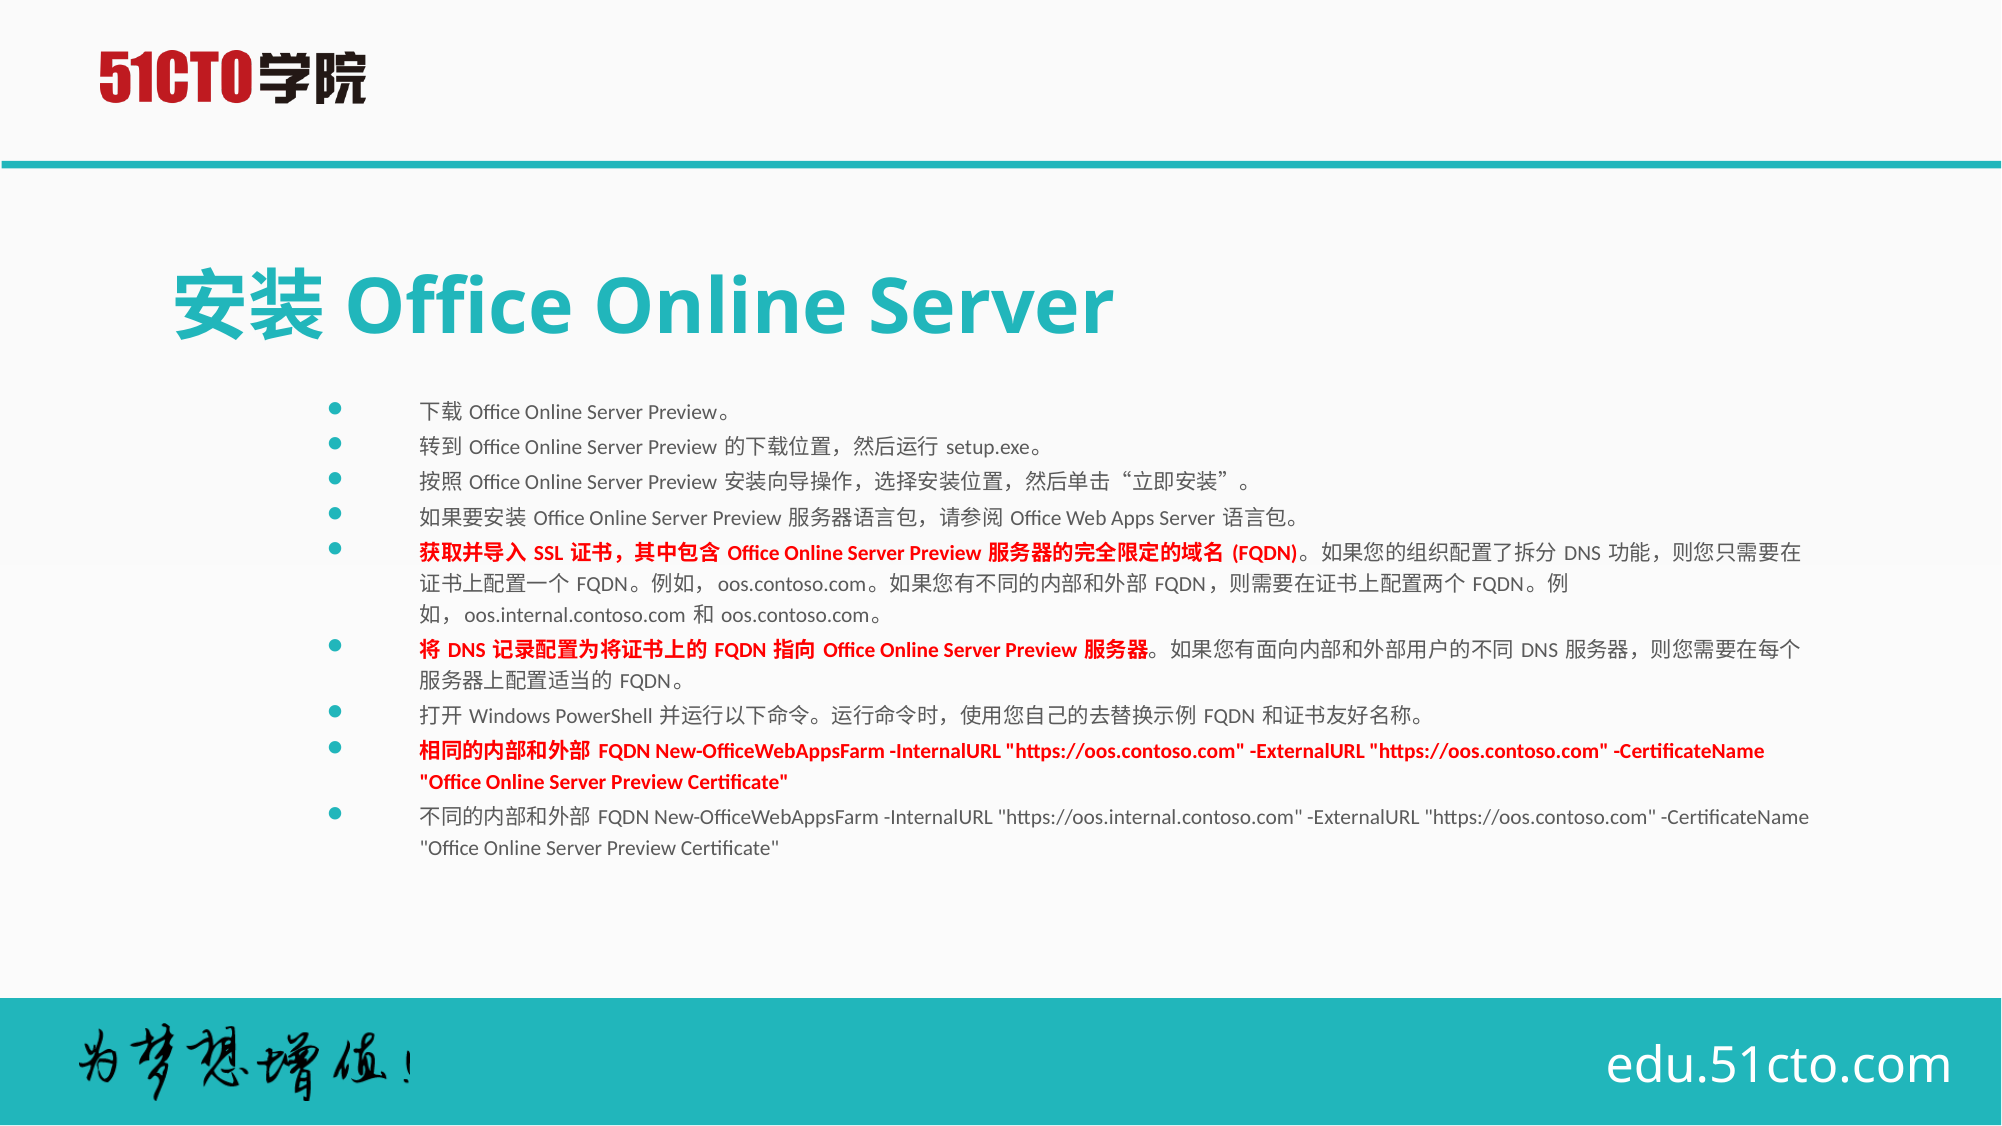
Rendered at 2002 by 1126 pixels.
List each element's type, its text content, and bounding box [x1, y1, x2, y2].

title 安装Office Online Server [156, 243, 1831, 362]
list 下载 Office Online Server Preview。 转到 Office Online Server Preview 的下载位置，然后运行 setup.exe。 按照 Office Online Server Preview 安装向导操作，选择安装位置，然后单击“立即安装”。 如果要安装 Office Online Server Preview 服务器语言包，请参阅 Office Web Apps Server 语言包。 获取并导入 SSL 证书，其中包含 Office Online Server Preview 服务器的完全限定的域名 (FQDN)。如果您的组织配置了拆分 DNS 功能，则您只需要在证书上配置一个 FQDN。例如，oos.contoso.com。如果您有不同的内部和外部 FQDN，则需要在证书上配置两个 FQDN。例如，oos.internal.contoso.com 和 oos.contoso.com。 将 DNS 记录配置为将证书上的 FQDN 指向 Office Online Server Preview 服务器。如果您有面向内部和外部用户的不同 DNS 服务器，则您需要在每个服务器上配置适当的 FQDN。 打开 Windows PowerShell 并运行以下命令。运行命令时，使用您自己的去替换示例 FQDN 和证书友好名称。 相同的内部和外部 FQDN New-OfficeWebAppsFarm -InternalURL "https://oos.contoso.com" -ExternalURL "https://oos.contoso.com" -CertificateName "Office Online Server Preview Certificate" 不同的内部和外部 FQDN New-OfficeWebAppsFarm -InternalURL "https://oos.internal.contoso.com" -ExternalURL "https://oos.contoso.com" -CertificateName "Office Online Server Preview Certificate" [161, 385, 1828, 870]
picture [100, 50, 366, 104]
picture [79, 1023, 410, 1101]
